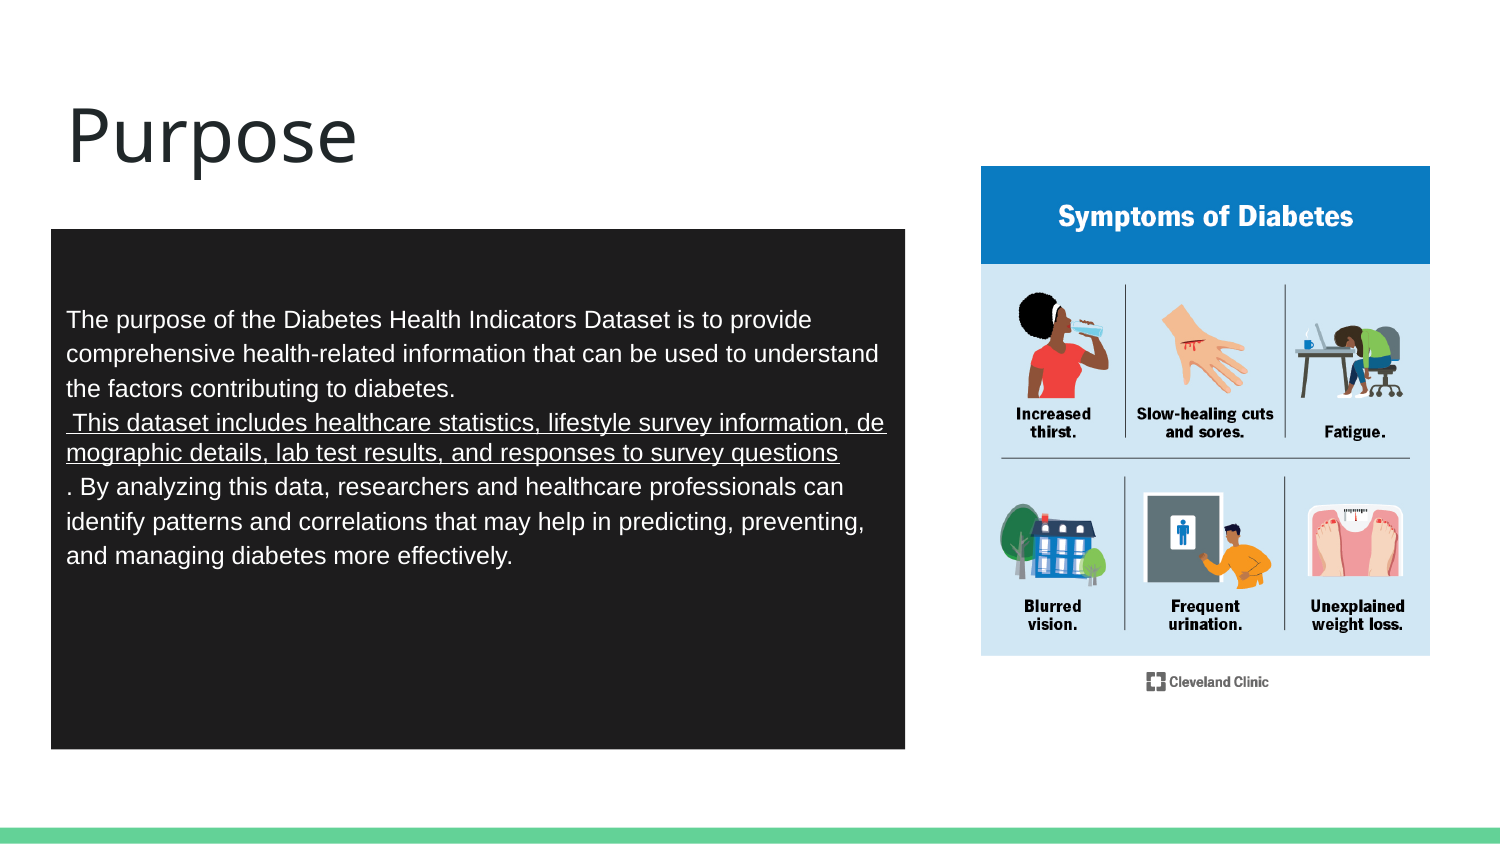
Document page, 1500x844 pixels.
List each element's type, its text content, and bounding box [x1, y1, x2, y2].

list The purpose of the Diabetes Health Indicators Dataset is to provide comprehensive health-related information that can be used to understand the factors contributing to diabetes. This dataset includes healthcare statistics, lifestyle survey information, demographic details, lab test results, and responses to survey questions. By analyzing this data, researchers and healthcare professionals can identify patterns and correlations that may help in predicting, preventing, and managing diabetes more effectively. [51, 229, 906, 750]
title Purpose [51, 72, 1449, 167]
picture [980, 166, 1430, 707]
